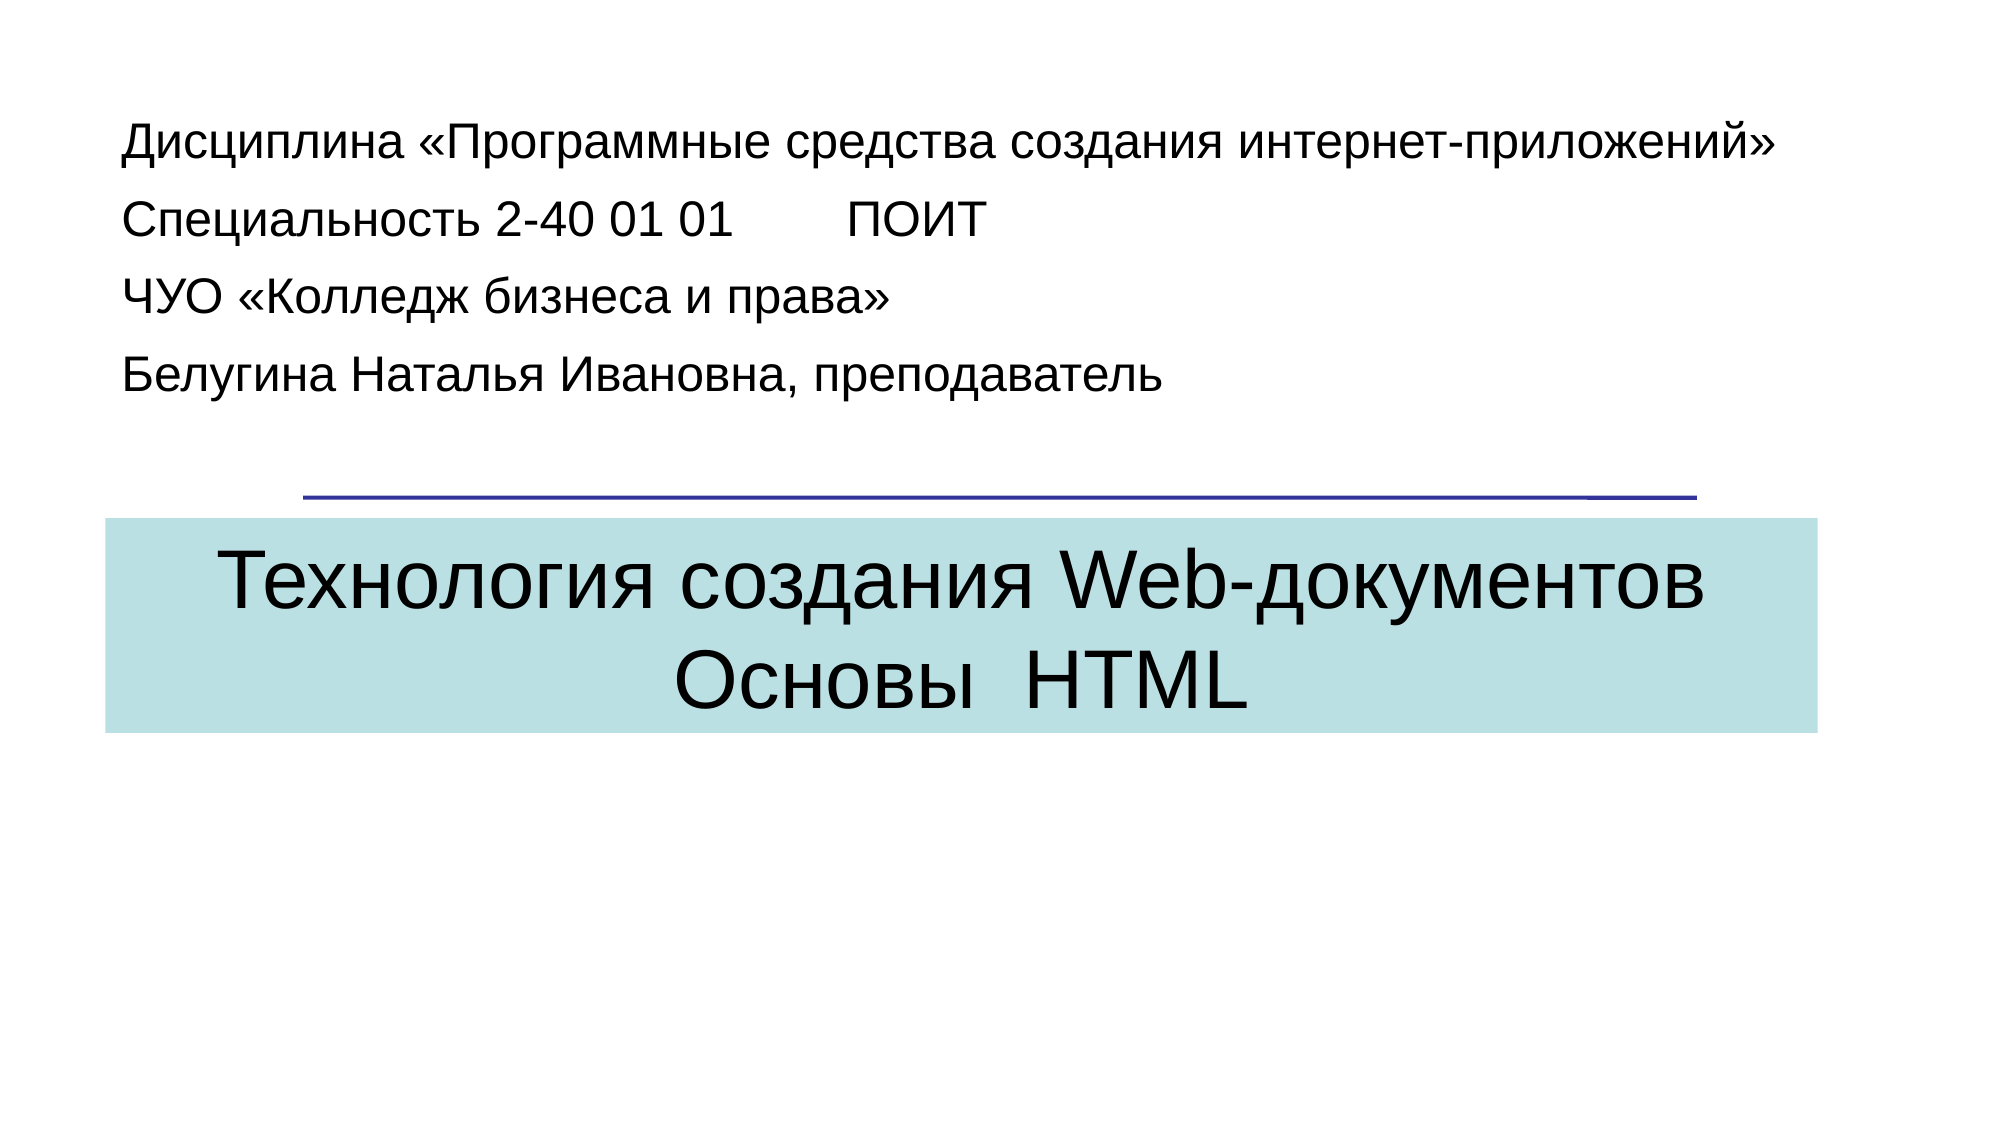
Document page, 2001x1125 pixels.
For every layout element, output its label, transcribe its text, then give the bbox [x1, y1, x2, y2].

text_box Технология создания Web-документов Основы HTML [105, 518, 1818, 733]
text_box Дисциплина «Программные средства создания интернет-приложений» Специальность 2-40 01 01 ПОИТ ЧУО «Колледж бизнеса и права» Белугина Наталья Ивановна, преподаватель [121, 90, 1913, 433]
